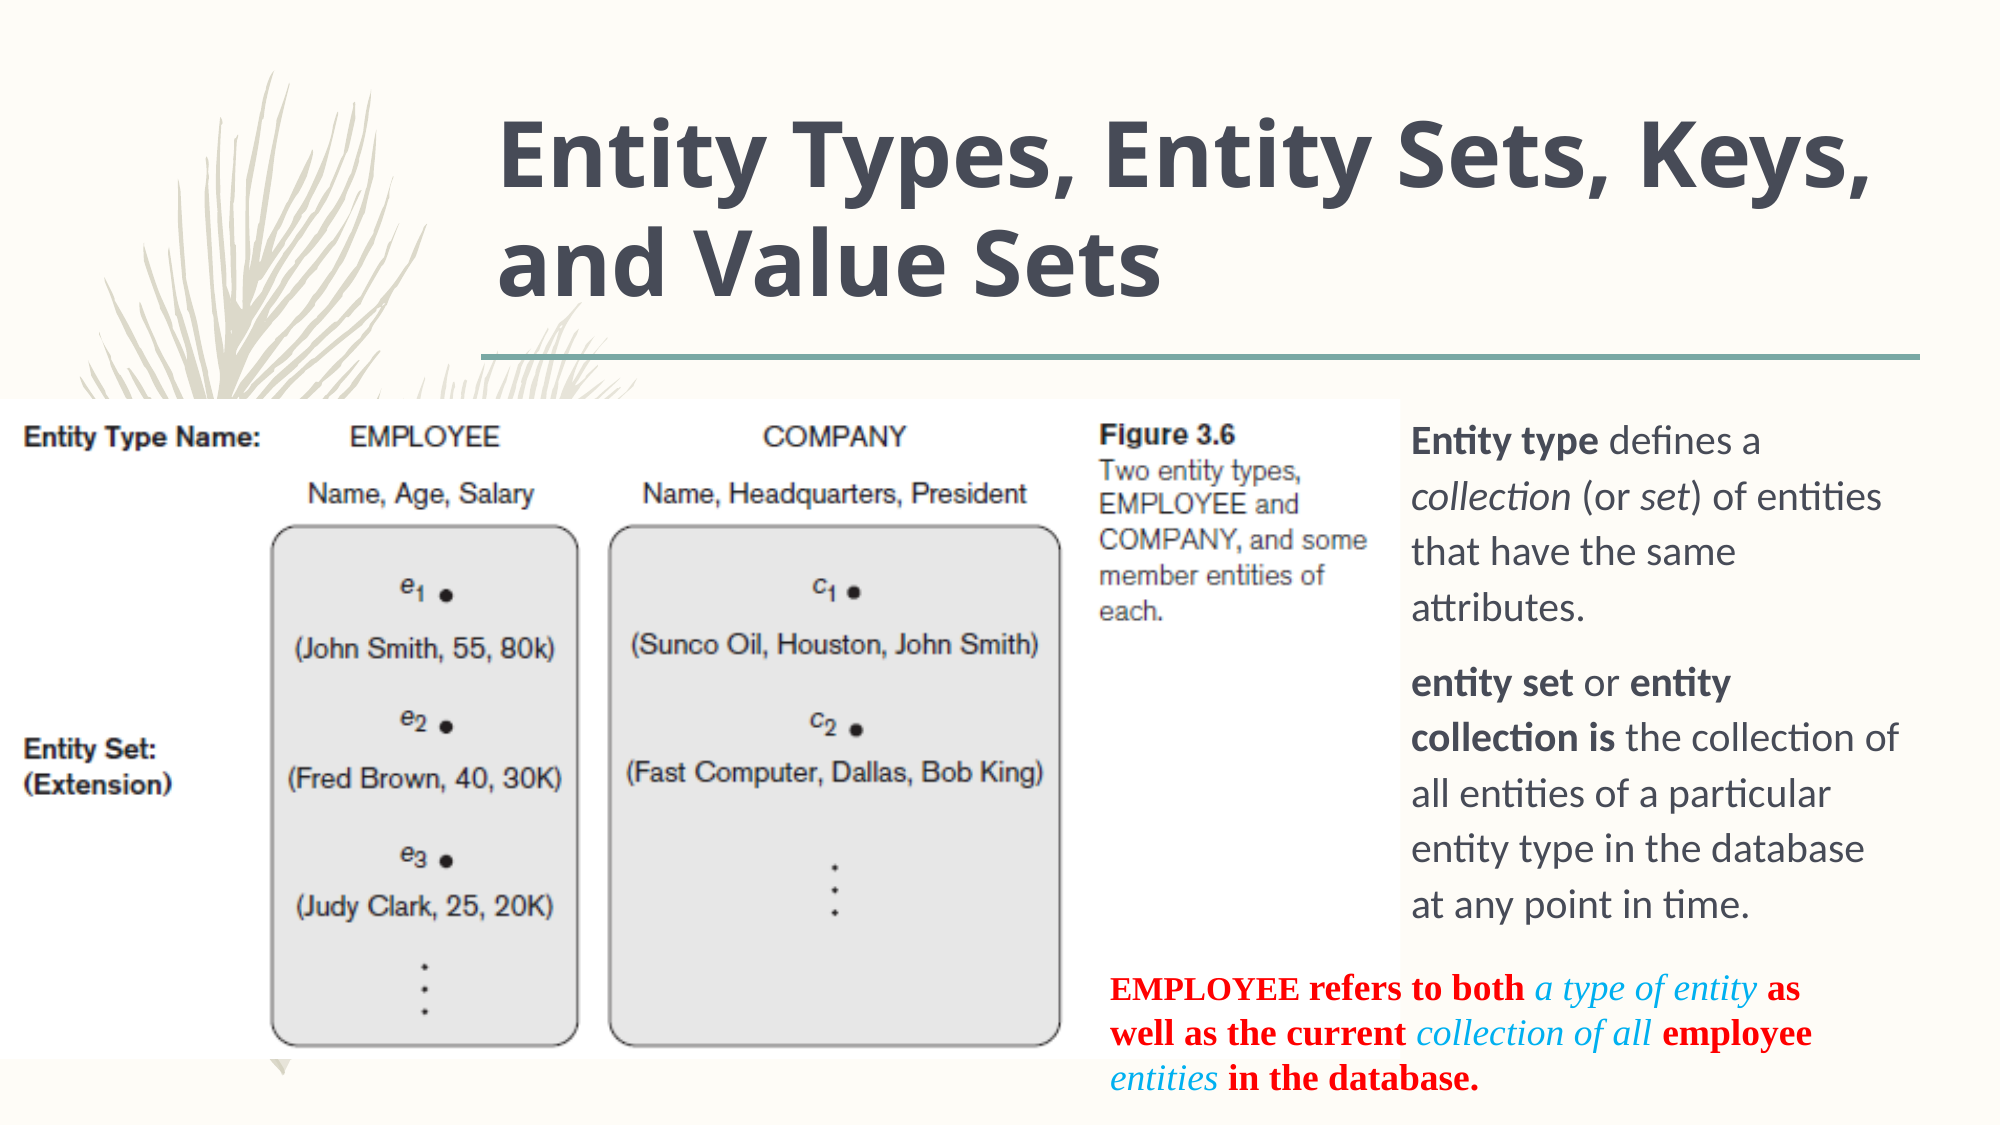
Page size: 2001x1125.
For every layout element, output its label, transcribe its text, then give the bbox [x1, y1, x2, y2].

title Entity Types, Entity Sets, Keys, and Value Sets [481, 93, 1920, 350]
picture [0, 399, 1401, 1059]
list Entity type defines a collection (or set) of entities that have the same attributes. entity set or entity collection is the collection of all entities of a particular entity type in the database at any point in time. [1401, 399, 1920, 999]
text_box EMPLOYEE refers to both a type of entity as well as the current collection of all employee entities in the database. [1095, 955, 1848, 1106]
